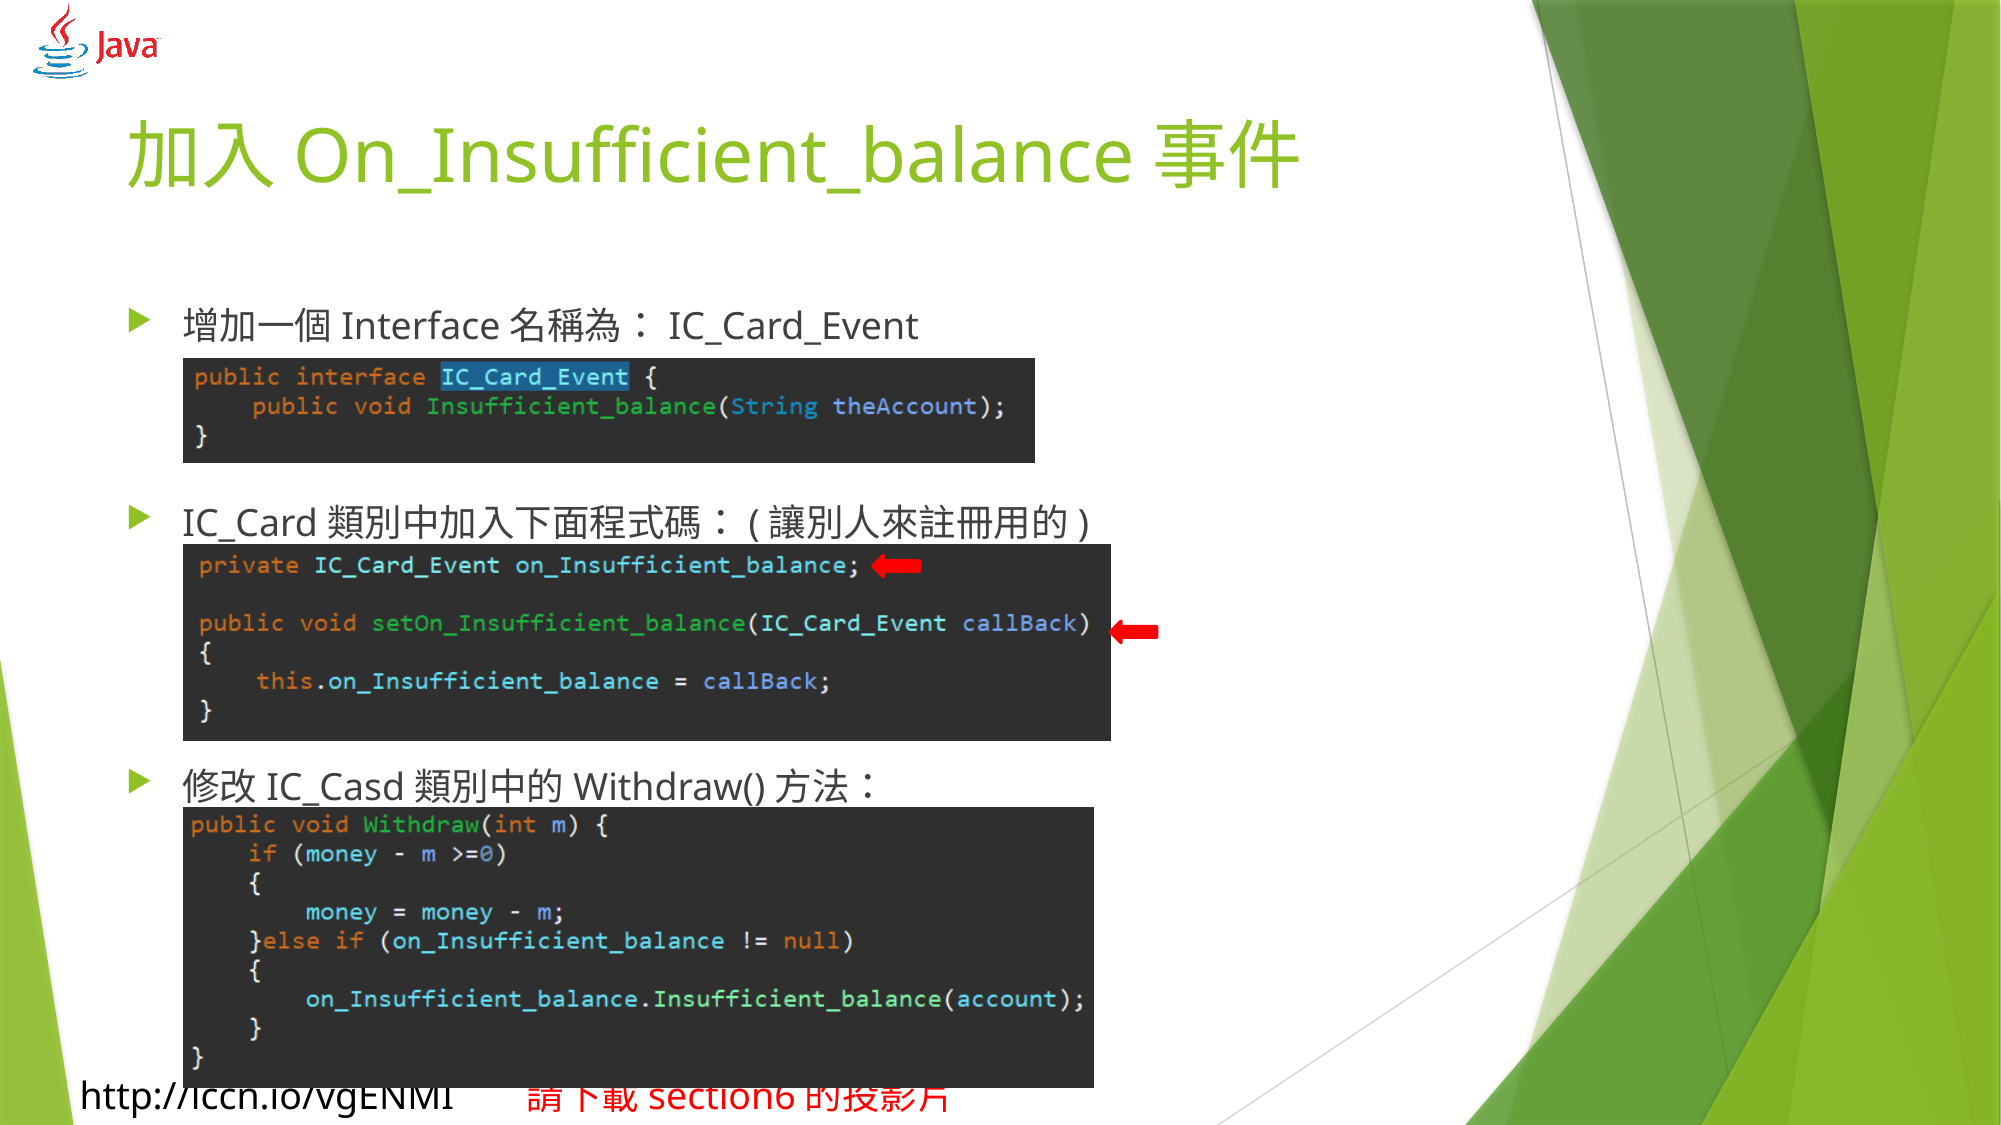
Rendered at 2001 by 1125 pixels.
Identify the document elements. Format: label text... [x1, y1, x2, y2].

list 增加一個Interface名稱為：IC_Card_Event IC_Card類別中加入下面程式碼：(讓別人來註冊用的) 修改IC_Casd類別中的Withdraw()方法： [111, 294, 1522, 992]
picture [183, 357, 1036, 463]
picture [183, 807, 1094, 1088]
picture [27, 1, 165, 79]
title 加入On_Insufficient_balance事件 [111, 99, 1522, 294]
picture [183, 544, 1111, 741]
text_box [1116, 619, 1159, 645]
